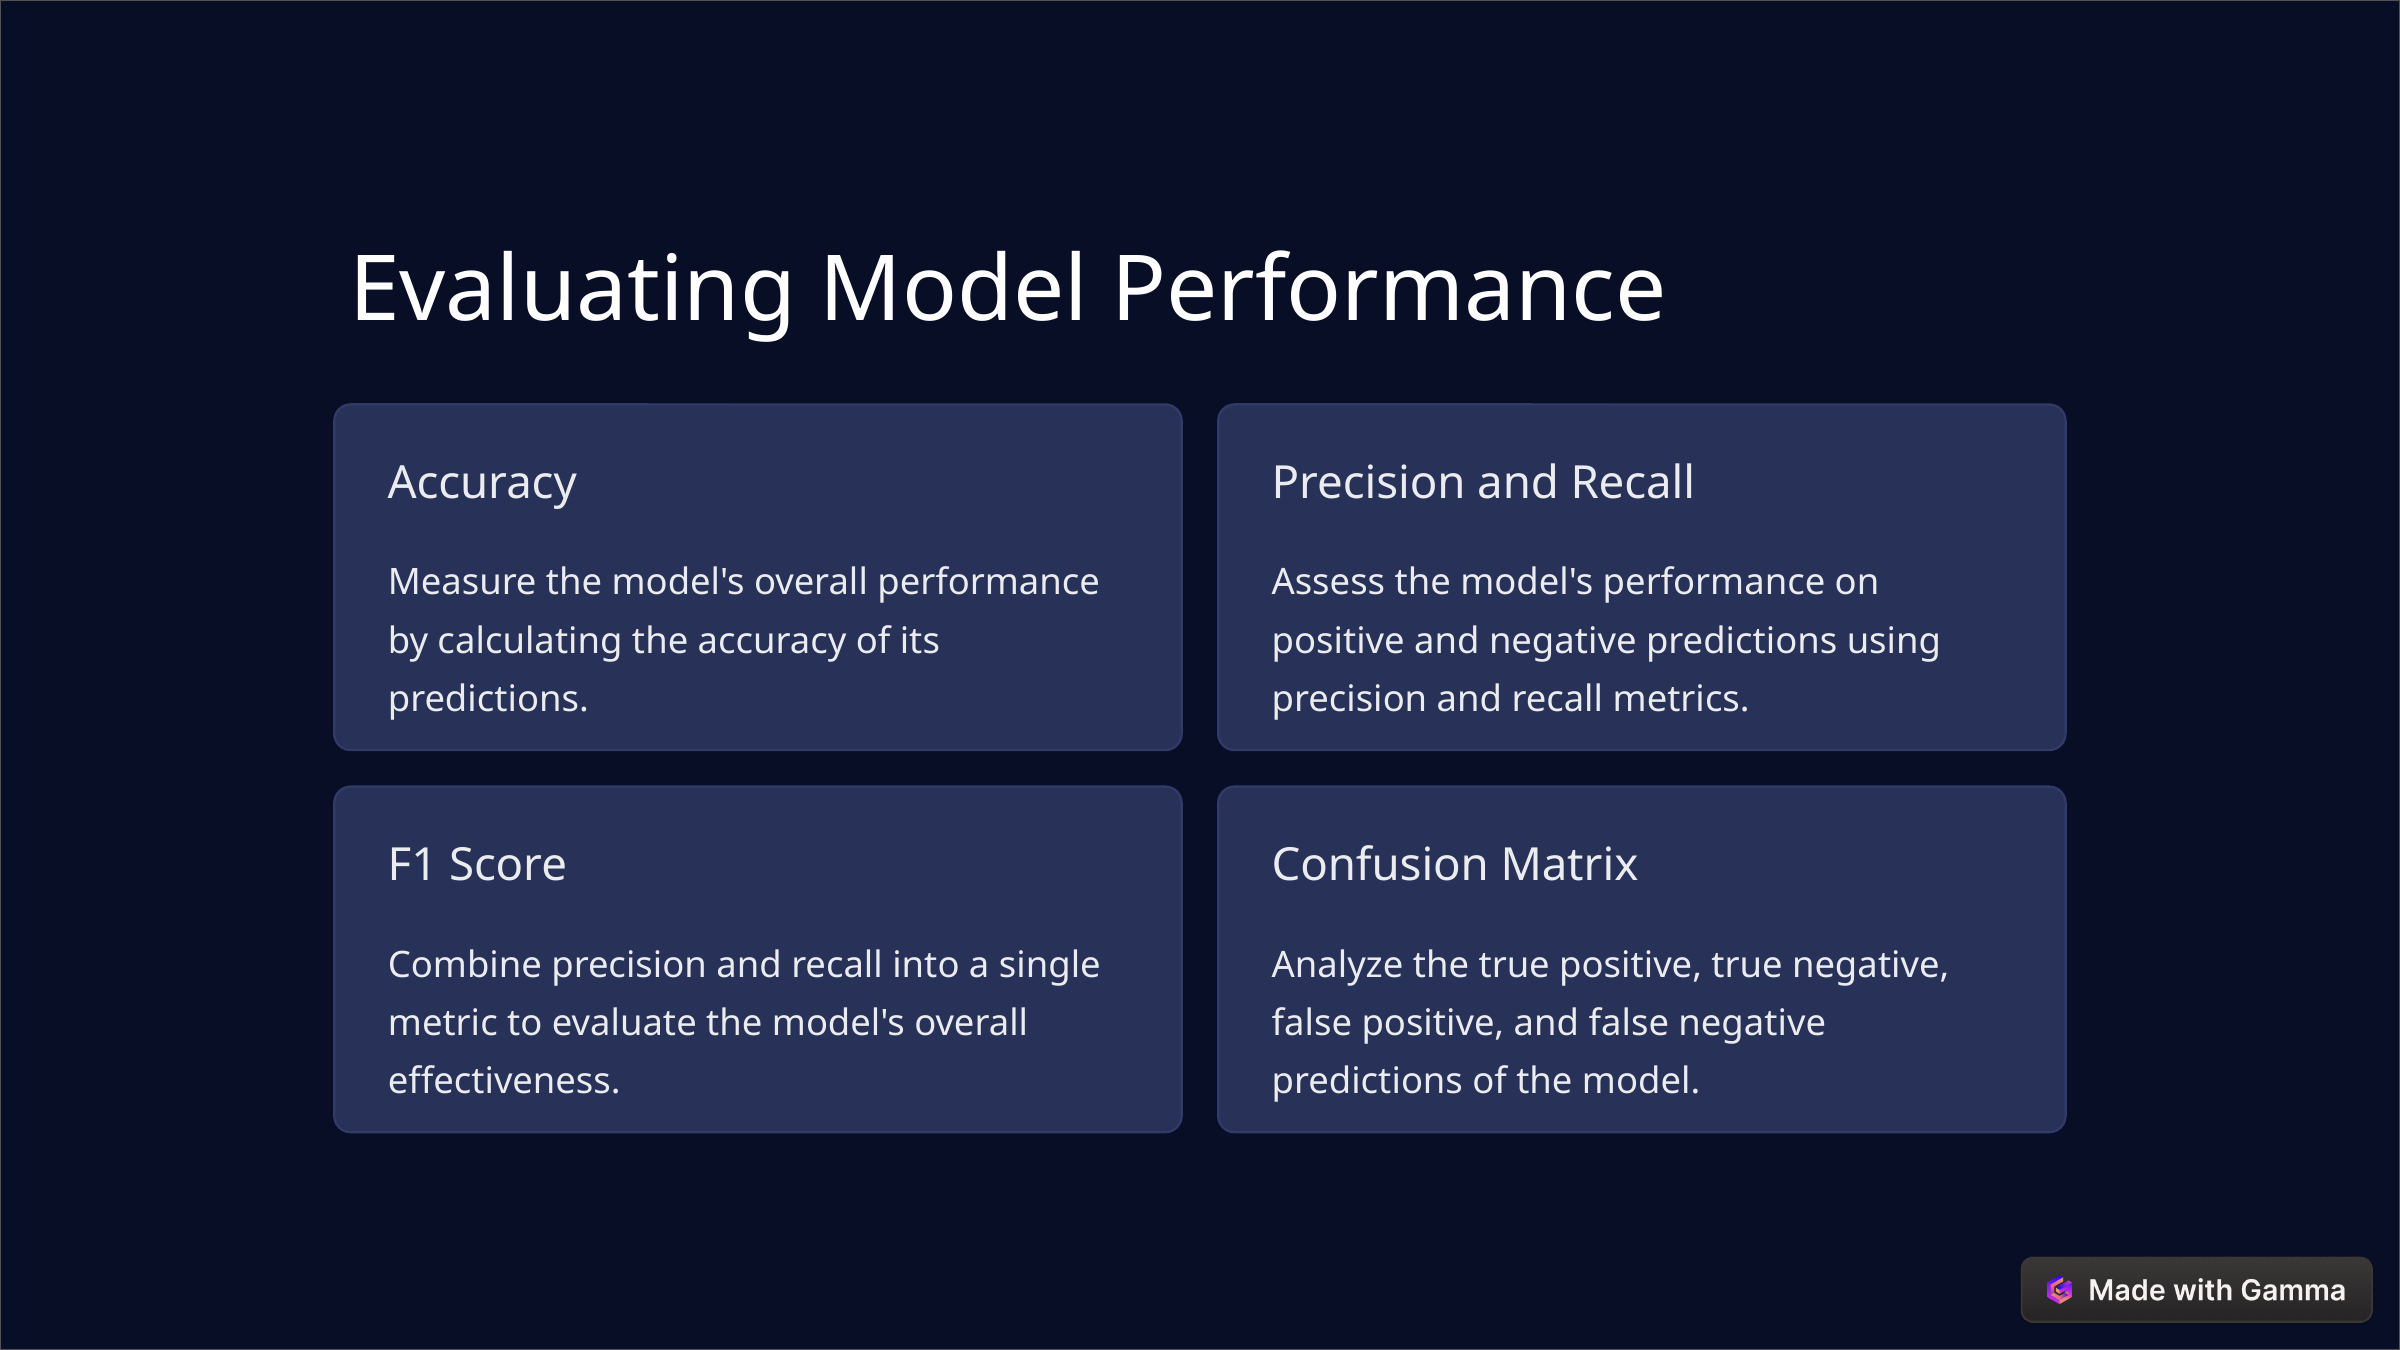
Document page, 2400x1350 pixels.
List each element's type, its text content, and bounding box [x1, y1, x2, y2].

text_box [334, 404, 1182, 751]
picture [2008, 1244, 2385, 1335]
text_box Measure the model's overall performance by calculating the accuracy of its predictions. [373, 536, 1144, 712]
text_box [334, 786, 1182, 1133]
text_box Confusion Matrix [1256, 825, 1634, 883]
text_box [1218, 404, 2066, 751]
text_box [1218, 786, 2066, 1133]
text_box Precision and Recall [1256, 443, 1696, 500]
text_box Accuracy [372, 443, 738, 500]
text_box [0, 0, 2400, 1350]
text_box Analyze the true positive, true negative, false positive, and false negative predictions of the model. [1256, 918, 2027, 1094]
text_box Assess the model's performance on positive and negative predictions using precision and recall metrics. [1256, 536, 2027, 712]
text_box Combine precision and recall into a single metric to evaluate the model's overall effectiveness. [373, 918, 1144, 1094]
text_box F1 Score [372, 825, 738, 883]
text_box Evaluating Model Performance [334, 217, 1680, 332]
